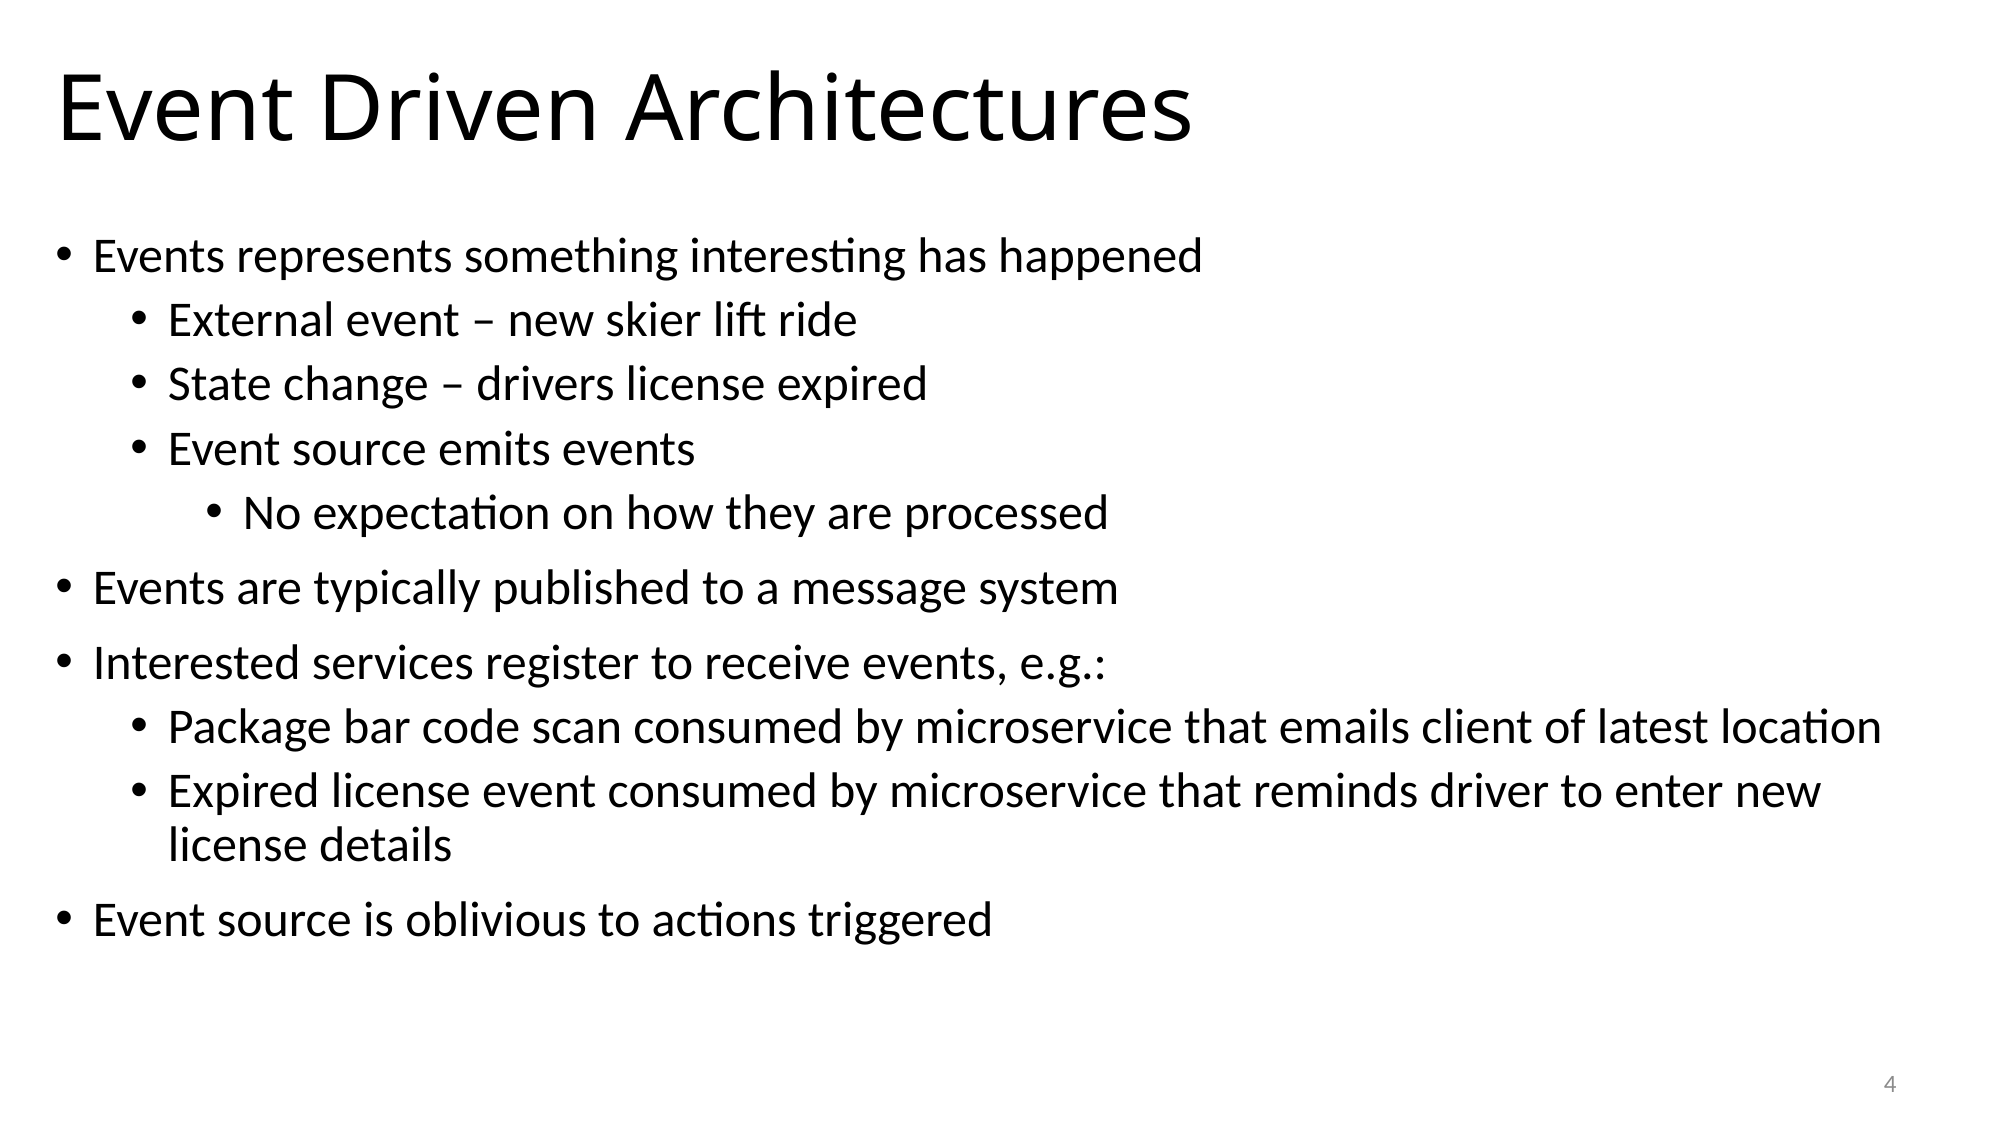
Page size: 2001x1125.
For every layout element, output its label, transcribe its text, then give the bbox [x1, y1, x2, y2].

list Events represents something interesting has happened External event – new skier lift ride State change – drivers license expired Event source emits events No expectation on how they are processed Events are typically published to a message system Interested services register to receive events, e.g.: Package bar code scan consumed by microservice that emails client of latest location Expired license event consumed by microservice that reminds driver to enter new license details Event source is oblivious to actions triggered [40, 221, 1955, 1021]
title Event Driven Architectures [40, 35, 1955, 187]
